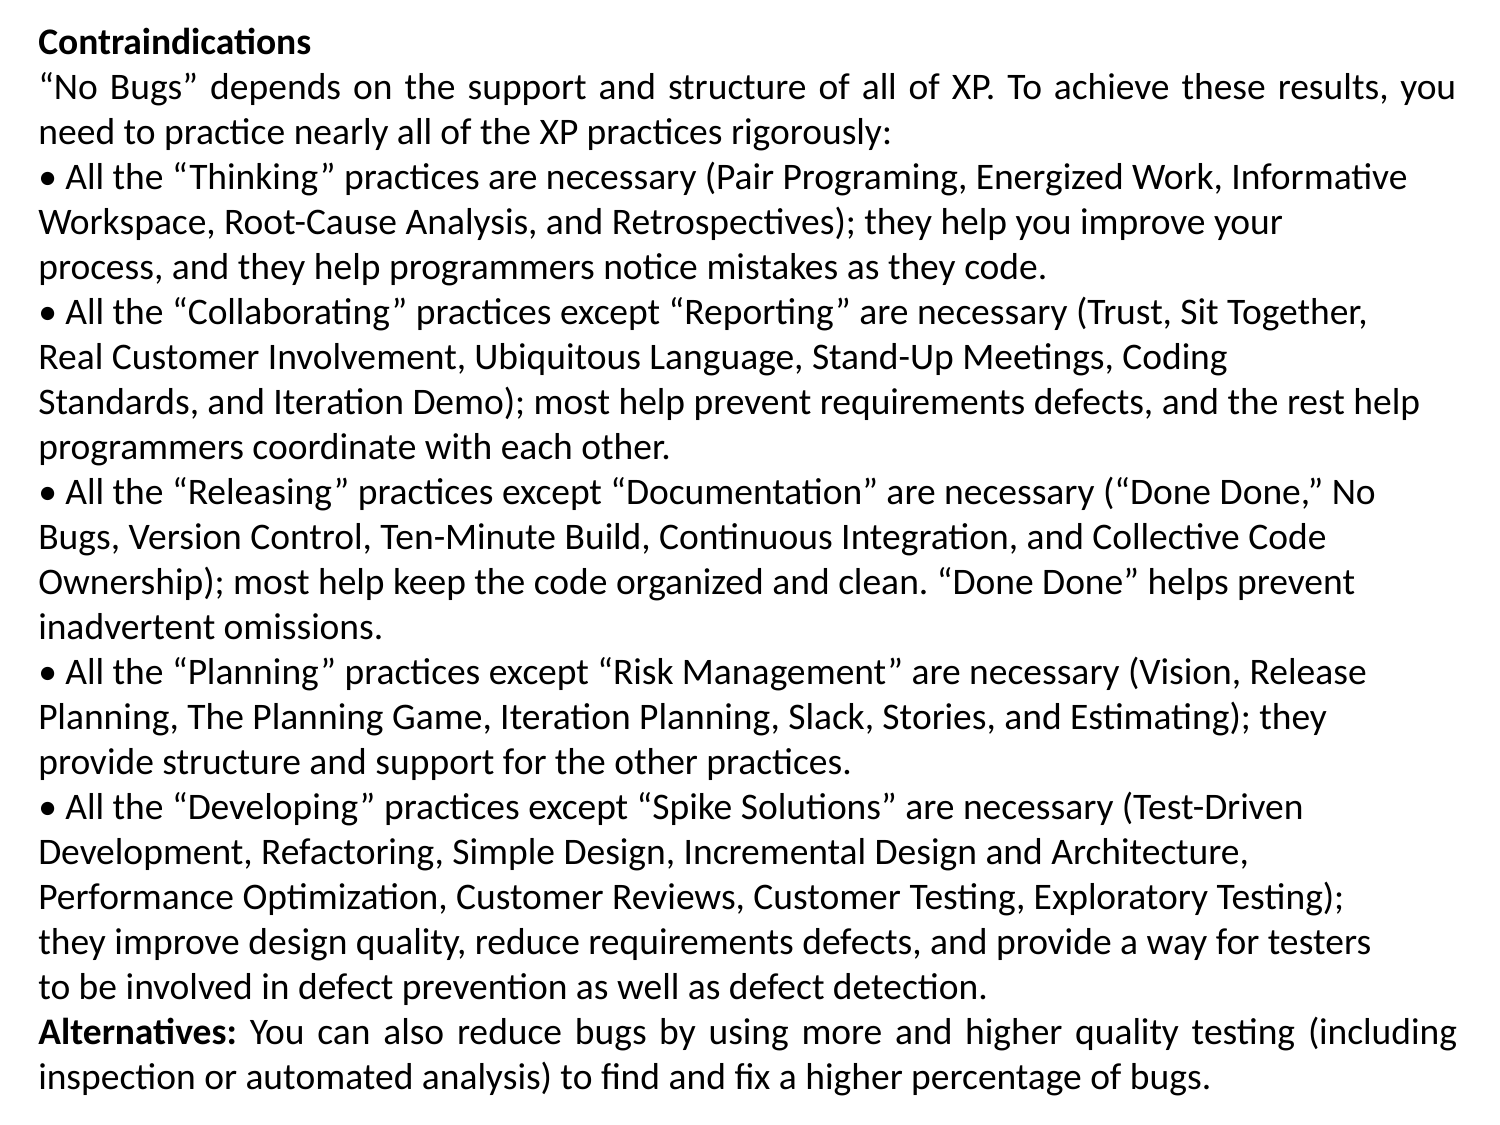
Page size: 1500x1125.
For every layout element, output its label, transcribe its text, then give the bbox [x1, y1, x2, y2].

text_box Contraindications “No Bugs” depends on the support and structure of all of XP. To achieve these results, you need to practice nearly all of the XP practices rigorously: • All the “Thinking” practices are necessary (Pair Programing, Energized Work, Informative Workspace, Root-Cause Analysis, and Retrospectives); they help you improve your process, and they help programmers notice mistakes as they code. • All the “Collaborating” practices except “Reporting” are necessary (Trust, Sit Together, Real Customer Involvement, Ubiquitous Language, Stand-Up Meetings, Coding Standards, and Iteration Demo); most help prevent requirements defects, and the rest help programmers coordinate with each other. • All the “Releasing” practices except “Documentation” are necessary (“Done Done,” No Bugs, Version Control, Ten-Minute Build, Continuous Integration, and Collective Code Ownership); most help keep the code organized and clean. “Done Done” helps prevent inadvertent omissions. • All the “Planning” practices except “Risk Management” are necessary (Vision, Release Planning, The Planning Game, Iteration Planning, Slack, Stories, and Estimating); they provide structure and support for the other practices. • All the “Developing” practices except “Spike Solutions” are necessary (Test-Driven Development, Refactoring, Simple Design, Incremental Design and Architecture, Performance Optimization, Customer Reviews, Customer Testing, Exploratory Testing); they improve design quality, reduce requirements defects, and provide a way for testers to be involved in defect prevention as well as defect detection. Alternatives: You can also reduce bugs by using more and higher quality testing (including inspection or automated analysis) to find and fix a higher percentage of bugs. [23, 9, 1474, 1125]
